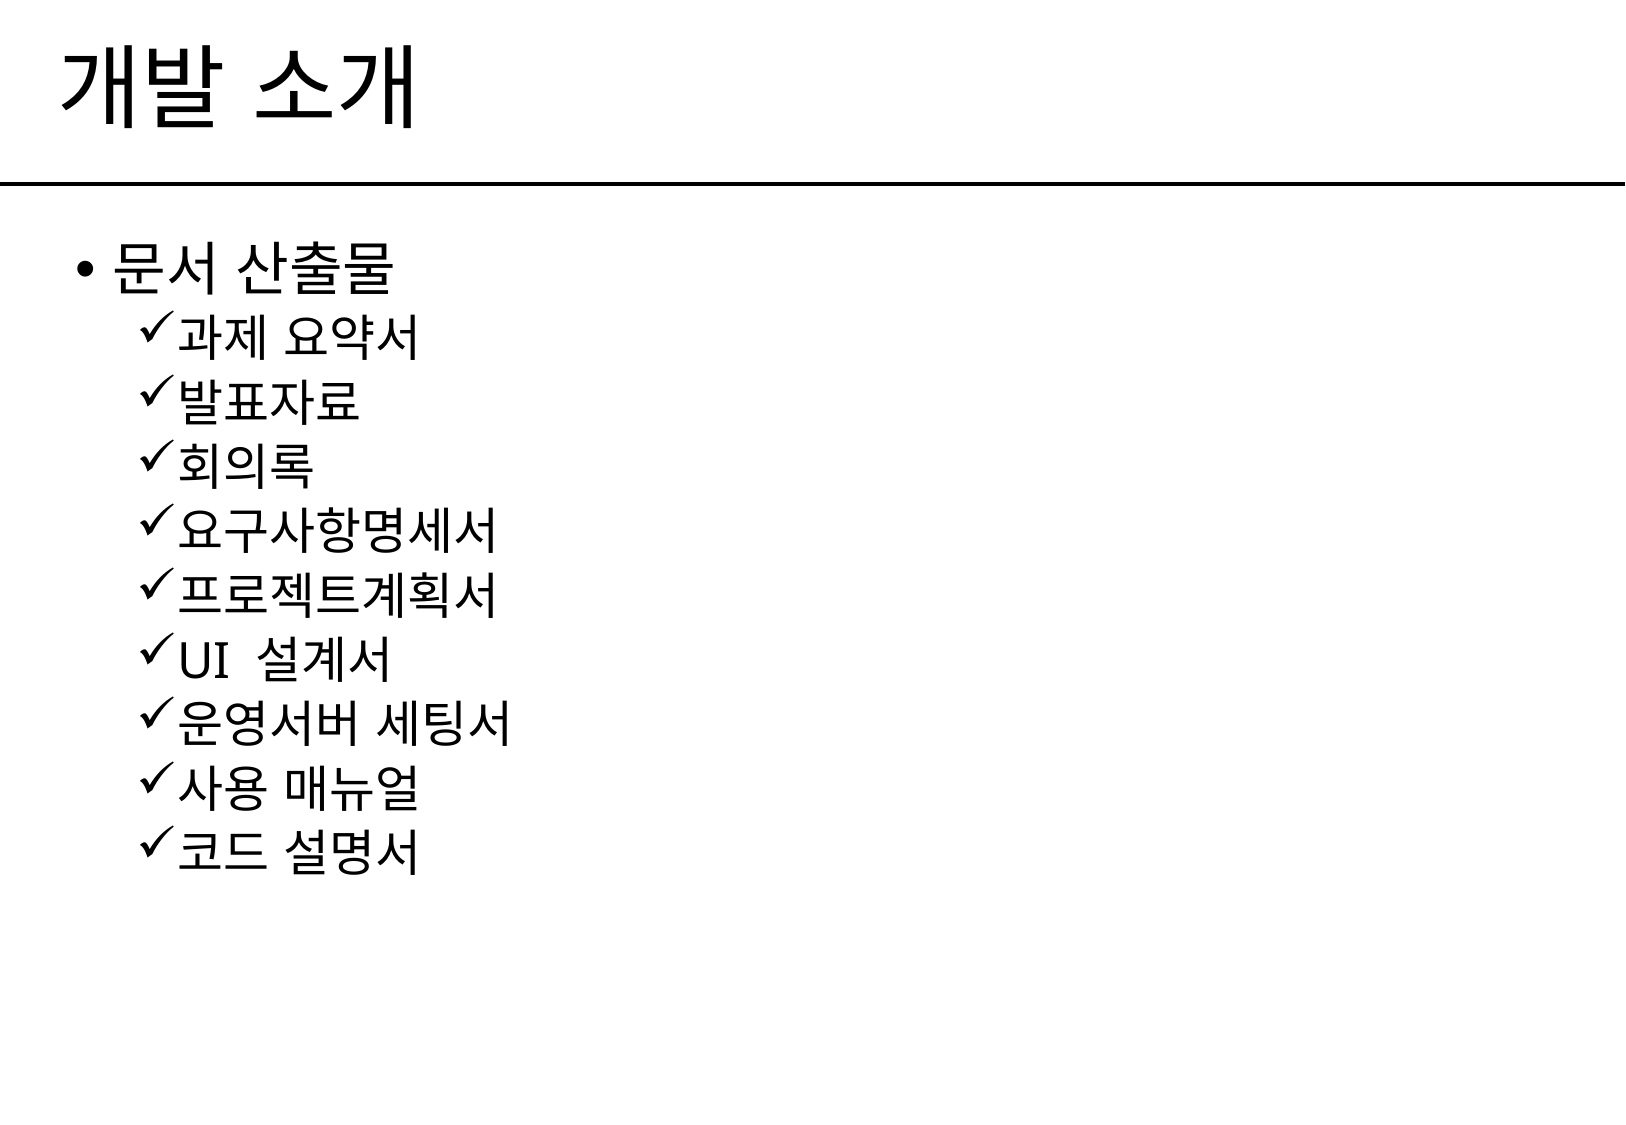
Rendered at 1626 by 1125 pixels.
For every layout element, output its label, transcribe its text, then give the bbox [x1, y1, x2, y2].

list 문서 산출물 과제 요약서 발표자료 회의록 요구사항명세서 프로젝트계획서 UI 설계서 운영서버 세팅서 사용 매뉴얼 코드 설명서 [60, 232, 1556, 1075]
title 개발 소개 [0, 0, 1625, 185]
